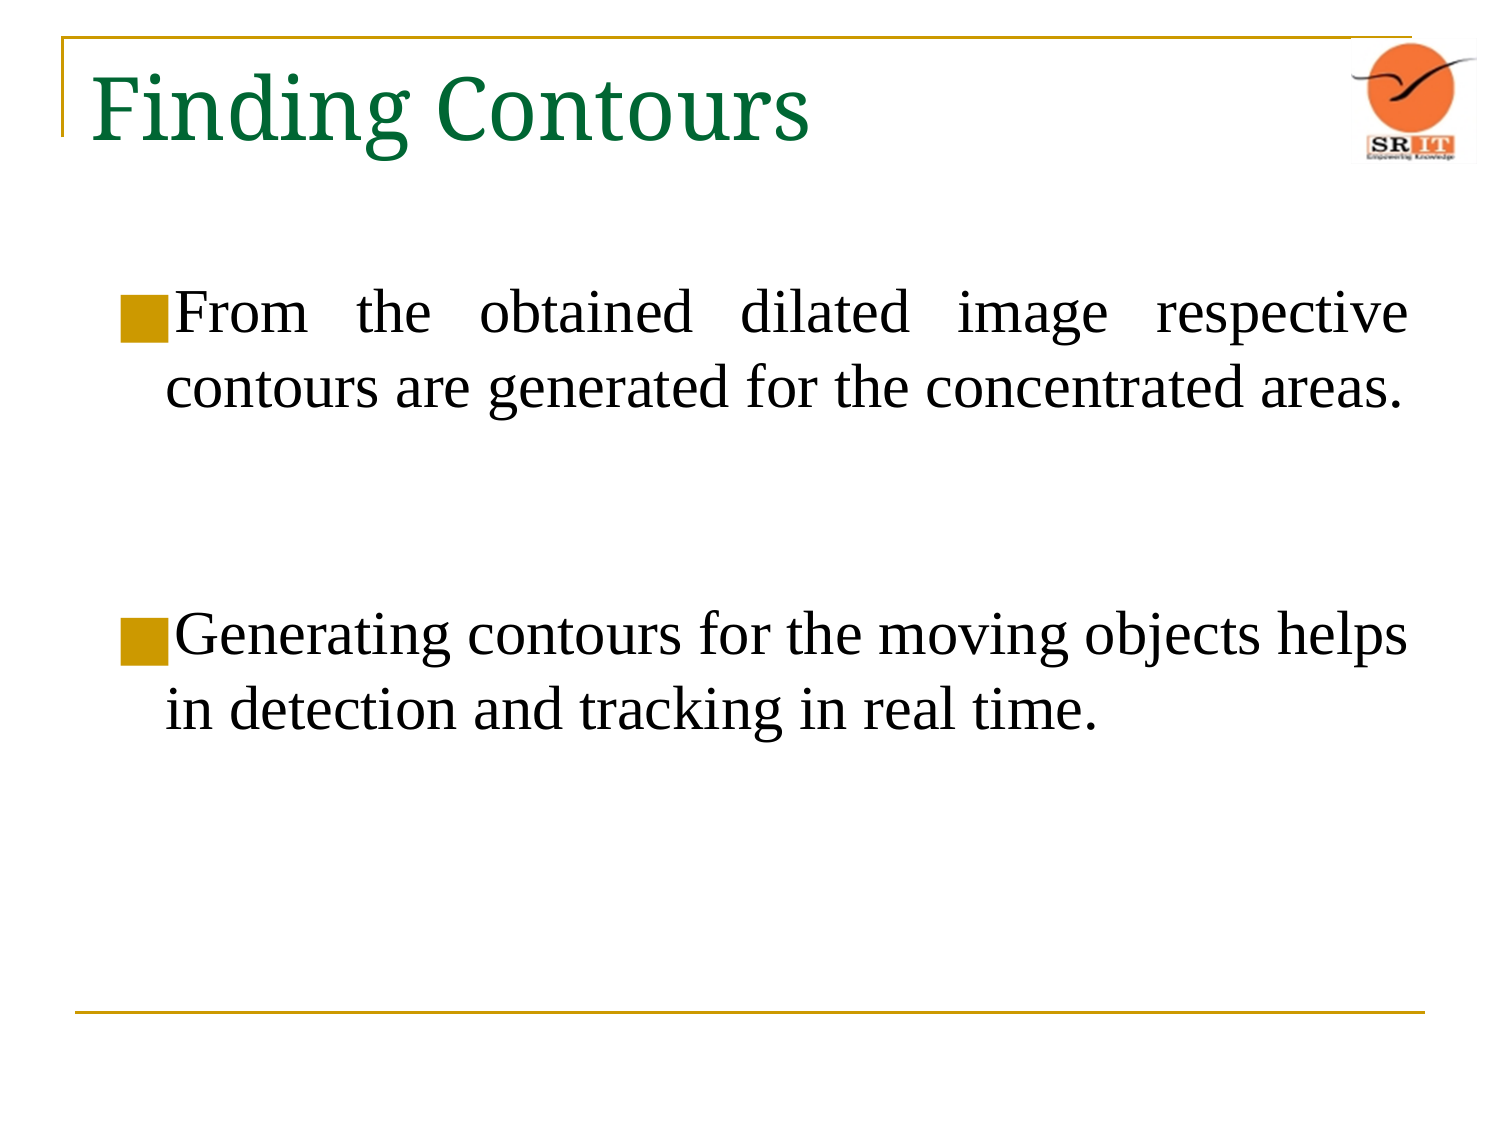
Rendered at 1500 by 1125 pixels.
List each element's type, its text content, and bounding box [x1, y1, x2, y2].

title Finding Contours [75, 45, 1425, 233]
picture [1350, 37, 1478, 165]
list From the obtained dilated image respective contours are generated for the concentrated areas. Generating contours for the moving objects helps in detection and tracking in real time. [75, 262, 1425, 1006]
